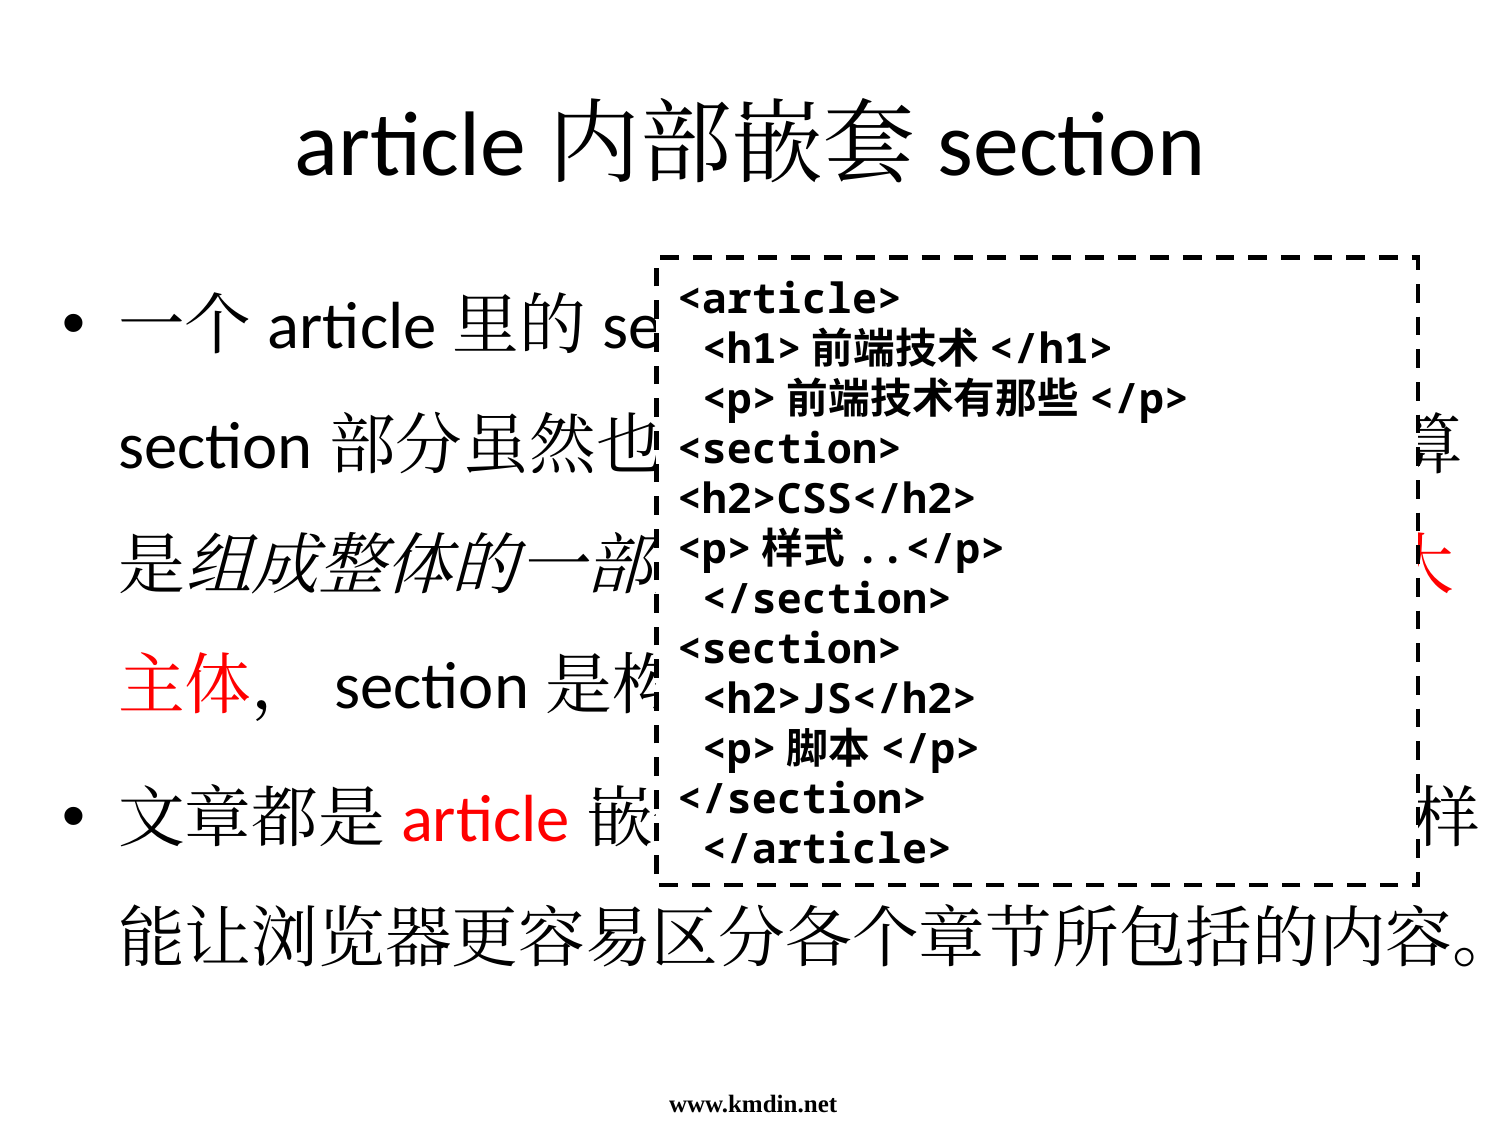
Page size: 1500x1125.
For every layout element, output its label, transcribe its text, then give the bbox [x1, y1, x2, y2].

title article内部嵌套section [75, 45, 1425, 233]
list 一个article里的section实例因为文章内section部分虽然也是独立的部分，但是只能算是组成整体的一部分，从属关系，article是大主体，section是构成这个大主体的一部分。 文章都是article嵌套一个个section章节，这样能让浏览器更容易区分各个章节所包括的内容。 [46, 234, 1500, 1067]
text_box <article> <h1>前端技术</h1> <p>前端技术有那些</p> <section> <h2>CSS</h2> <p>样式..</p> </section> <section> <h2>JS</h2> <p>脚本</p> </section> </article> [656, 257, 1418, 886]
